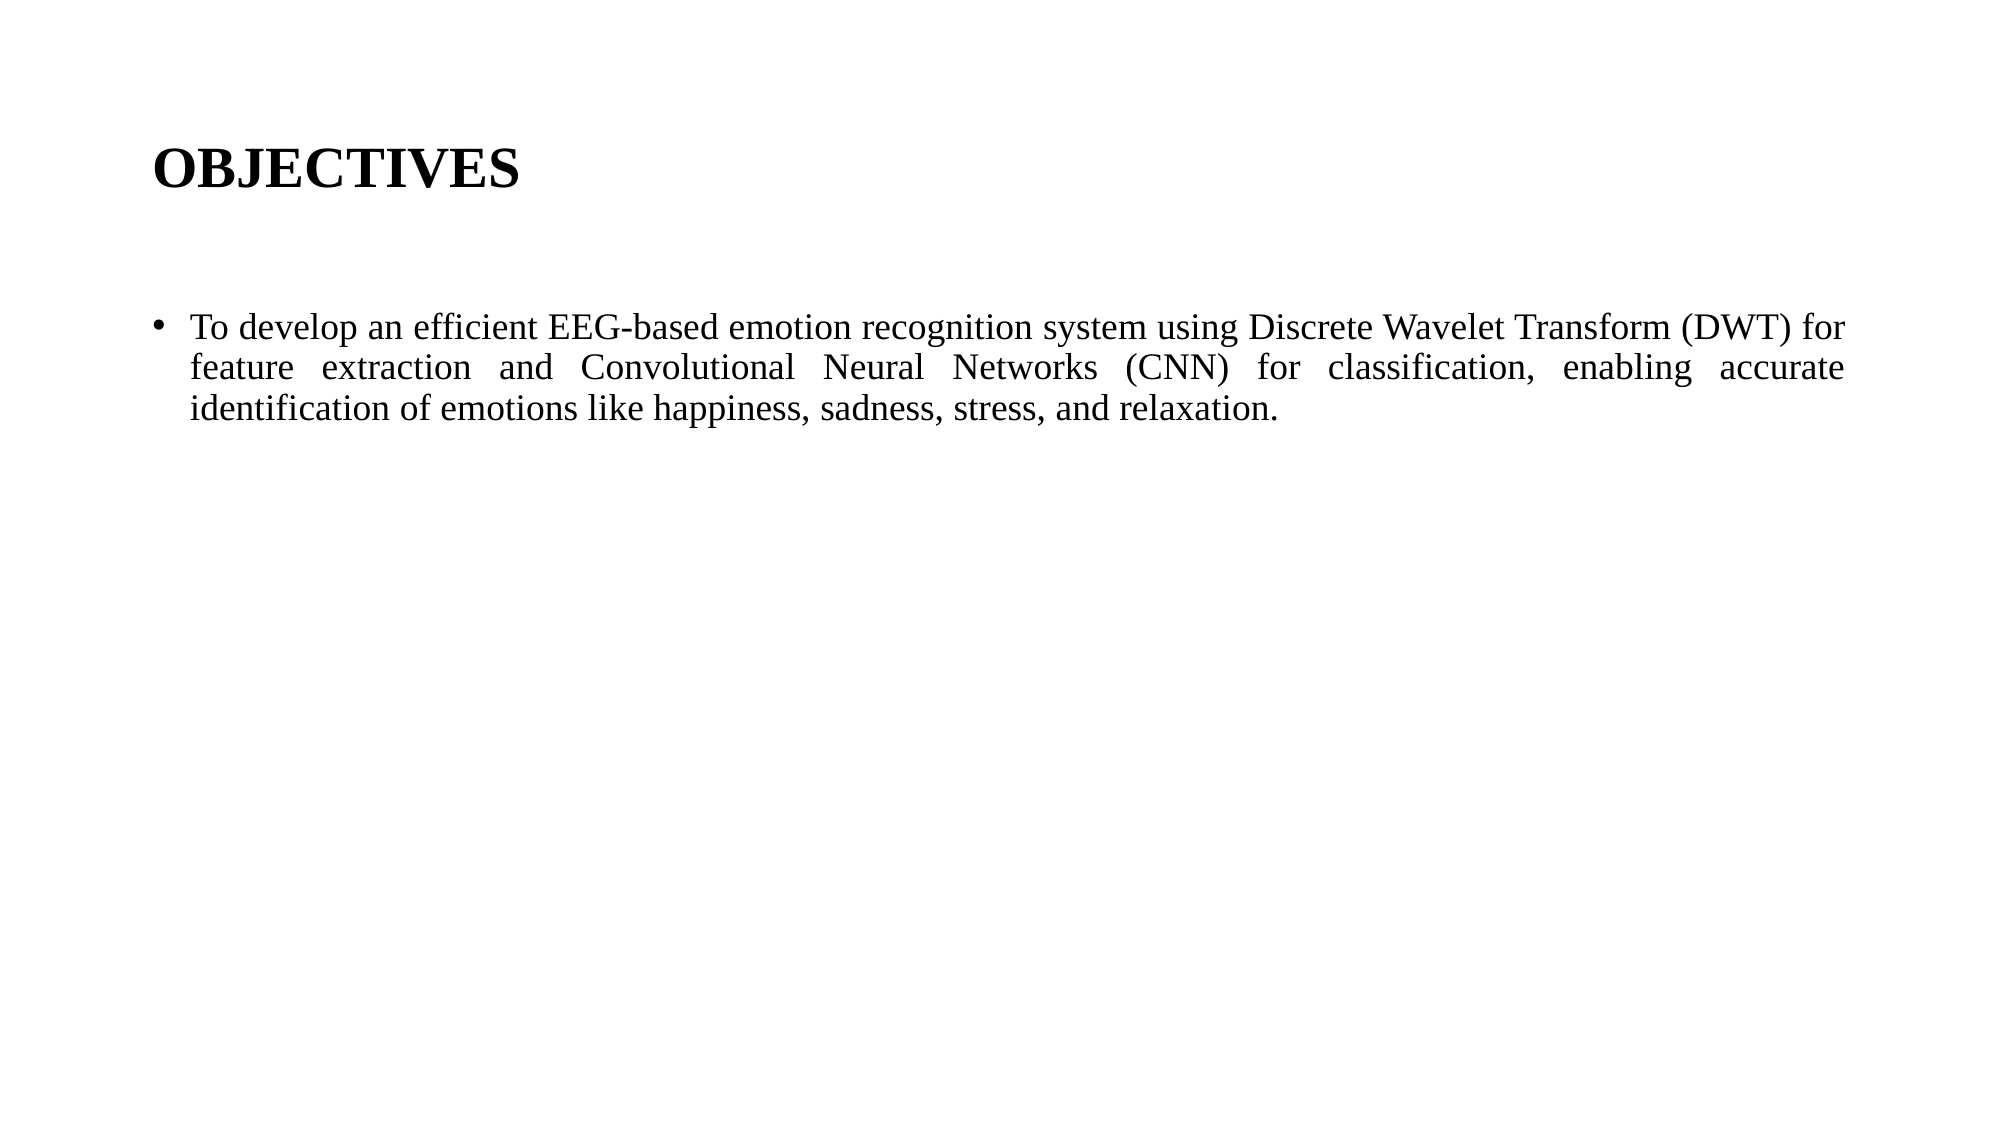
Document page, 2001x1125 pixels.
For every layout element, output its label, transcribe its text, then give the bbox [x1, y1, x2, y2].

title OBJECTIVES [137, 59, 1863, 278]
list To develop an efficient EEG-based emotion recognition system using Discrete Wavelet Transform (DWT) for feature extraction and Convolutional Neural Networks (CNN) for classification, enabling accurate identification of emotions like happiness, sadness, stress, and relaxation. [137, 299, 1863, 1014]
